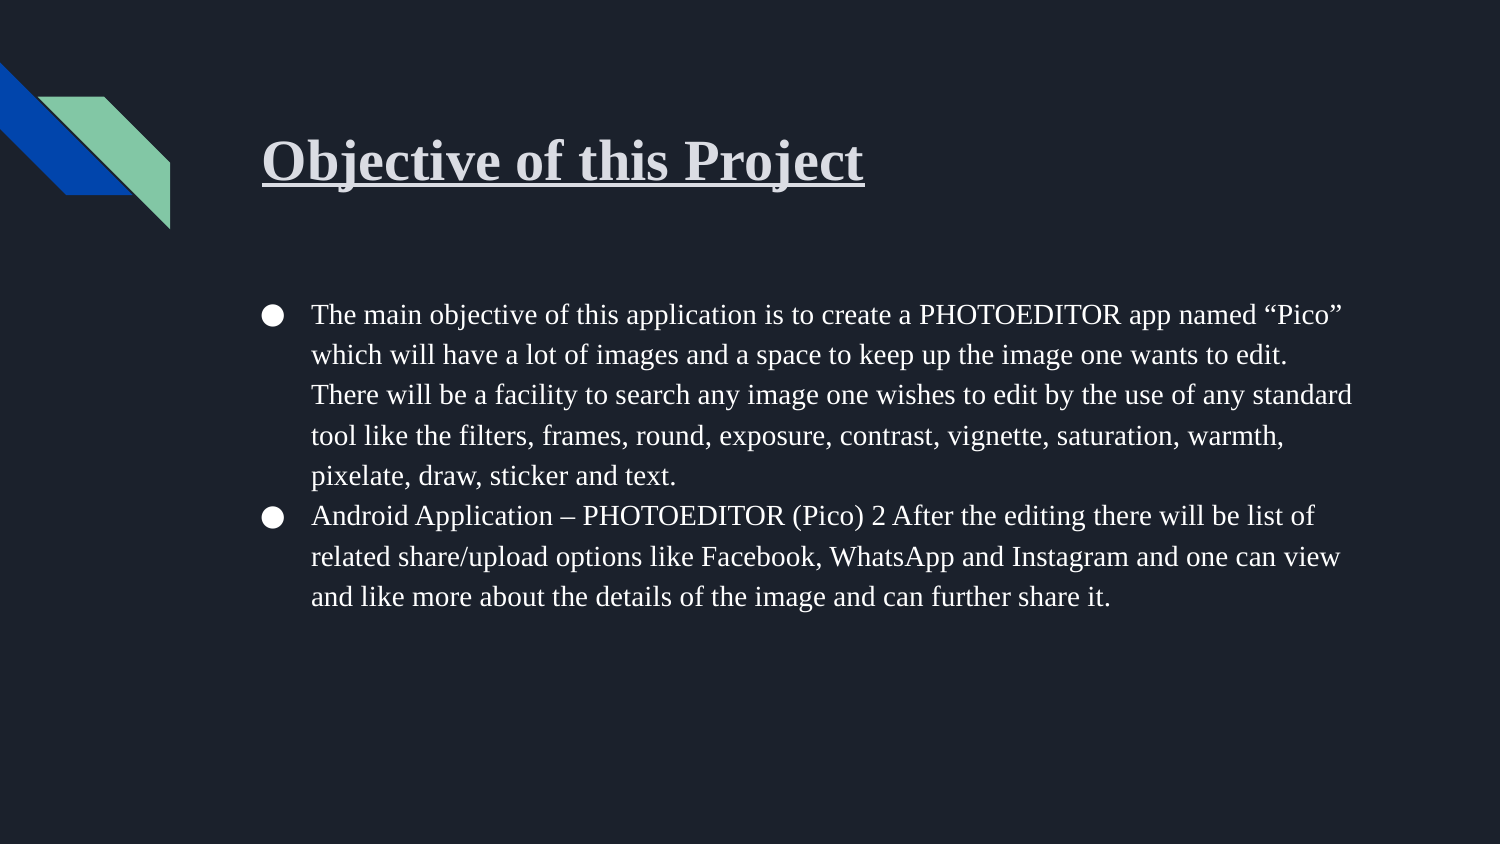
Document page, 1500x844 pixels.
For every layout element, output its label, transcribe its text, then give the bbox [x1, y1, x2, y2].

list The main objective of this application is to create a PHOTOEDITOR app named “Pico” which will have a lot of images and a space to keep up the image one wants to edit. There will be a facility to search any image one wishes to edit by the use of any standard tool like the filters, frames, round, exposure, contrast, vignette, saturation, warmth, pixelate, draw, sticker and text. Android Application – PHOTOEDITOR (Pico) 2 After the editing there will be list of related share/upload options like Facebook, WhatsApp and Instagram and one can view and like more about the details of the image and can further share it. [221, 274, 1376, 753]
title Objective of this Project [246, 106, 1402, 257]
